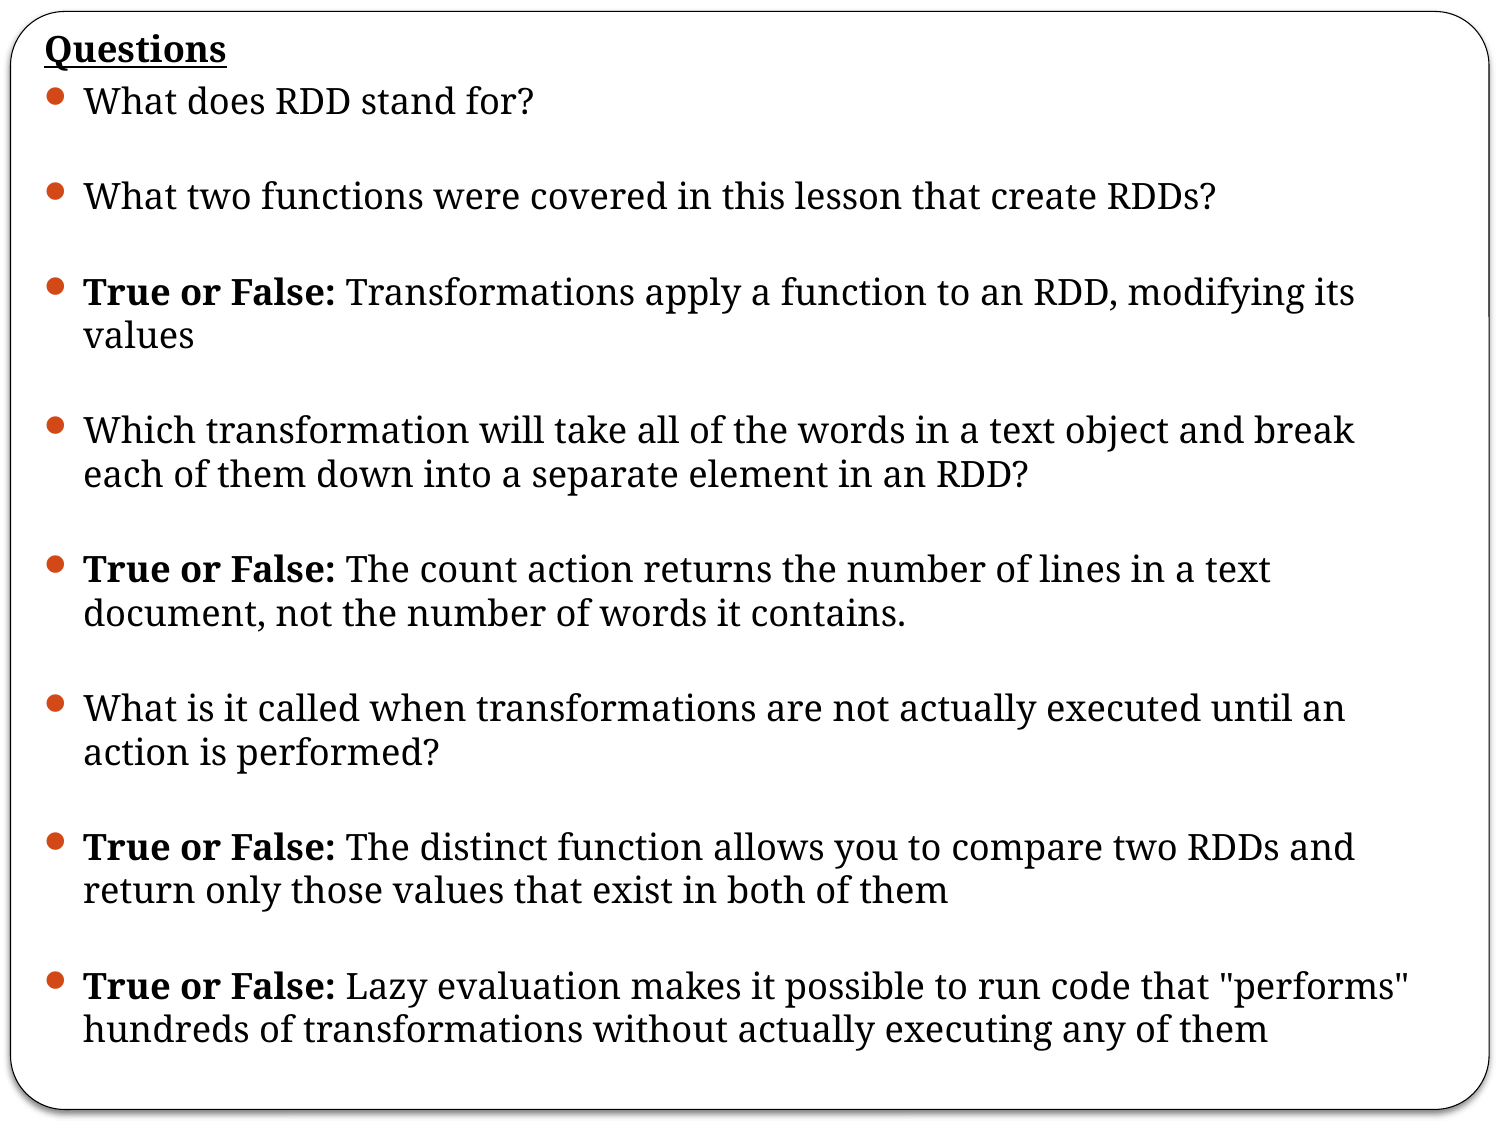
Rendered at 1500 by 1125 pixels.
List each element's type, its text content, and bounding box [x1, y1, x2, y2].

list Questions What does RDD stand for? ﻿ What two functions were covered in this lesson that create RDDs? ﻿ True or False: Transformations apply a function to an RDD, modifying its values ﻿ Which transformation will take all of the words in a text object and break each of them down into a separate element in an RDD? ﻿ True or False: The count action returns the number of lines in a text document, not the number of words it contains. ﻿ What is it called when transformations are not actually executed until an action is performed? ﻿ True or False: The distinct function allows you to compare two RDDs and return only those values that exist in both of them ﻿ True or False: Lazy evaluation makes it possible to run code that "performs" hundreds of transformations without actually executing any of them [29, 19, 1425, 1094]
